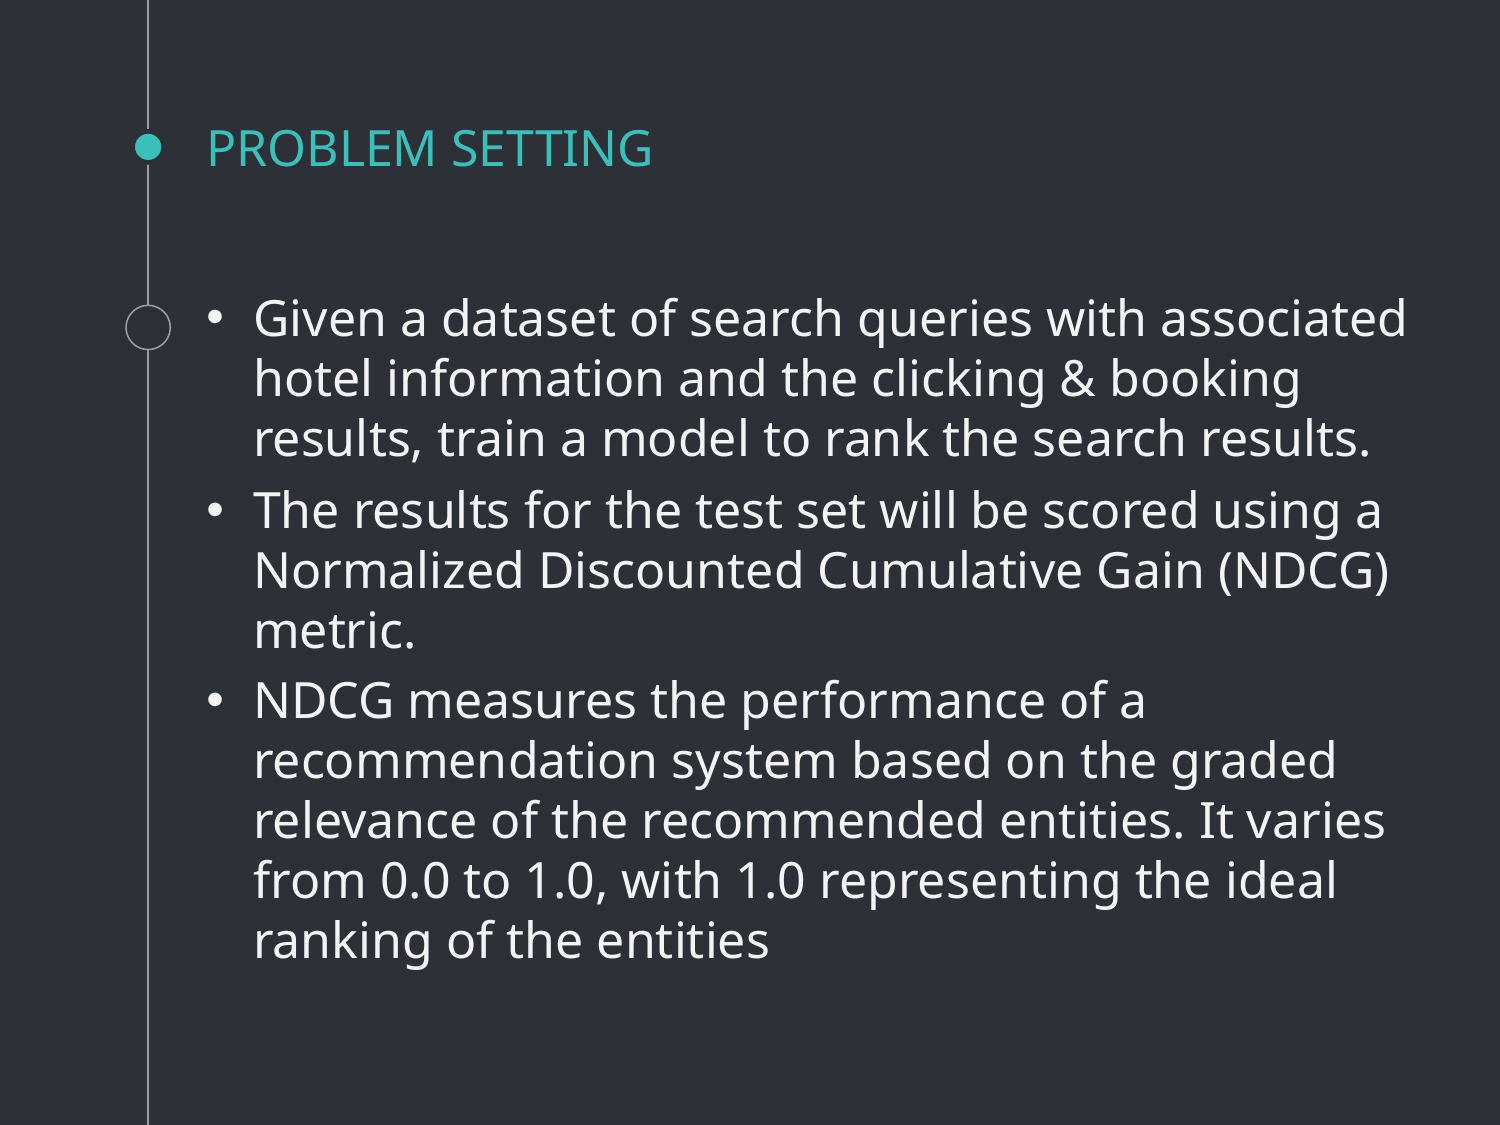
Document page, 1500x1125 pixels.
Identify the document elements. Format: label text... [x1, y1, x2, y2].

list Given a dataset of search queries with associated hotel information and the clicking & booking results, train a model to rank the search results. The results for the test set will be scored using a Normalized Discounted Cumulative Gain (NDCG) metric. NDCG measures the performance of a recommendation system based on the graded relevance of the recommended entities. It varies from 0.0 to 1.0, with 1.0 representing the ideal ranking of the entities [191, 271, 1471, 1087]
title PROBLEM SETTING [191, 115, 1317, 192]
